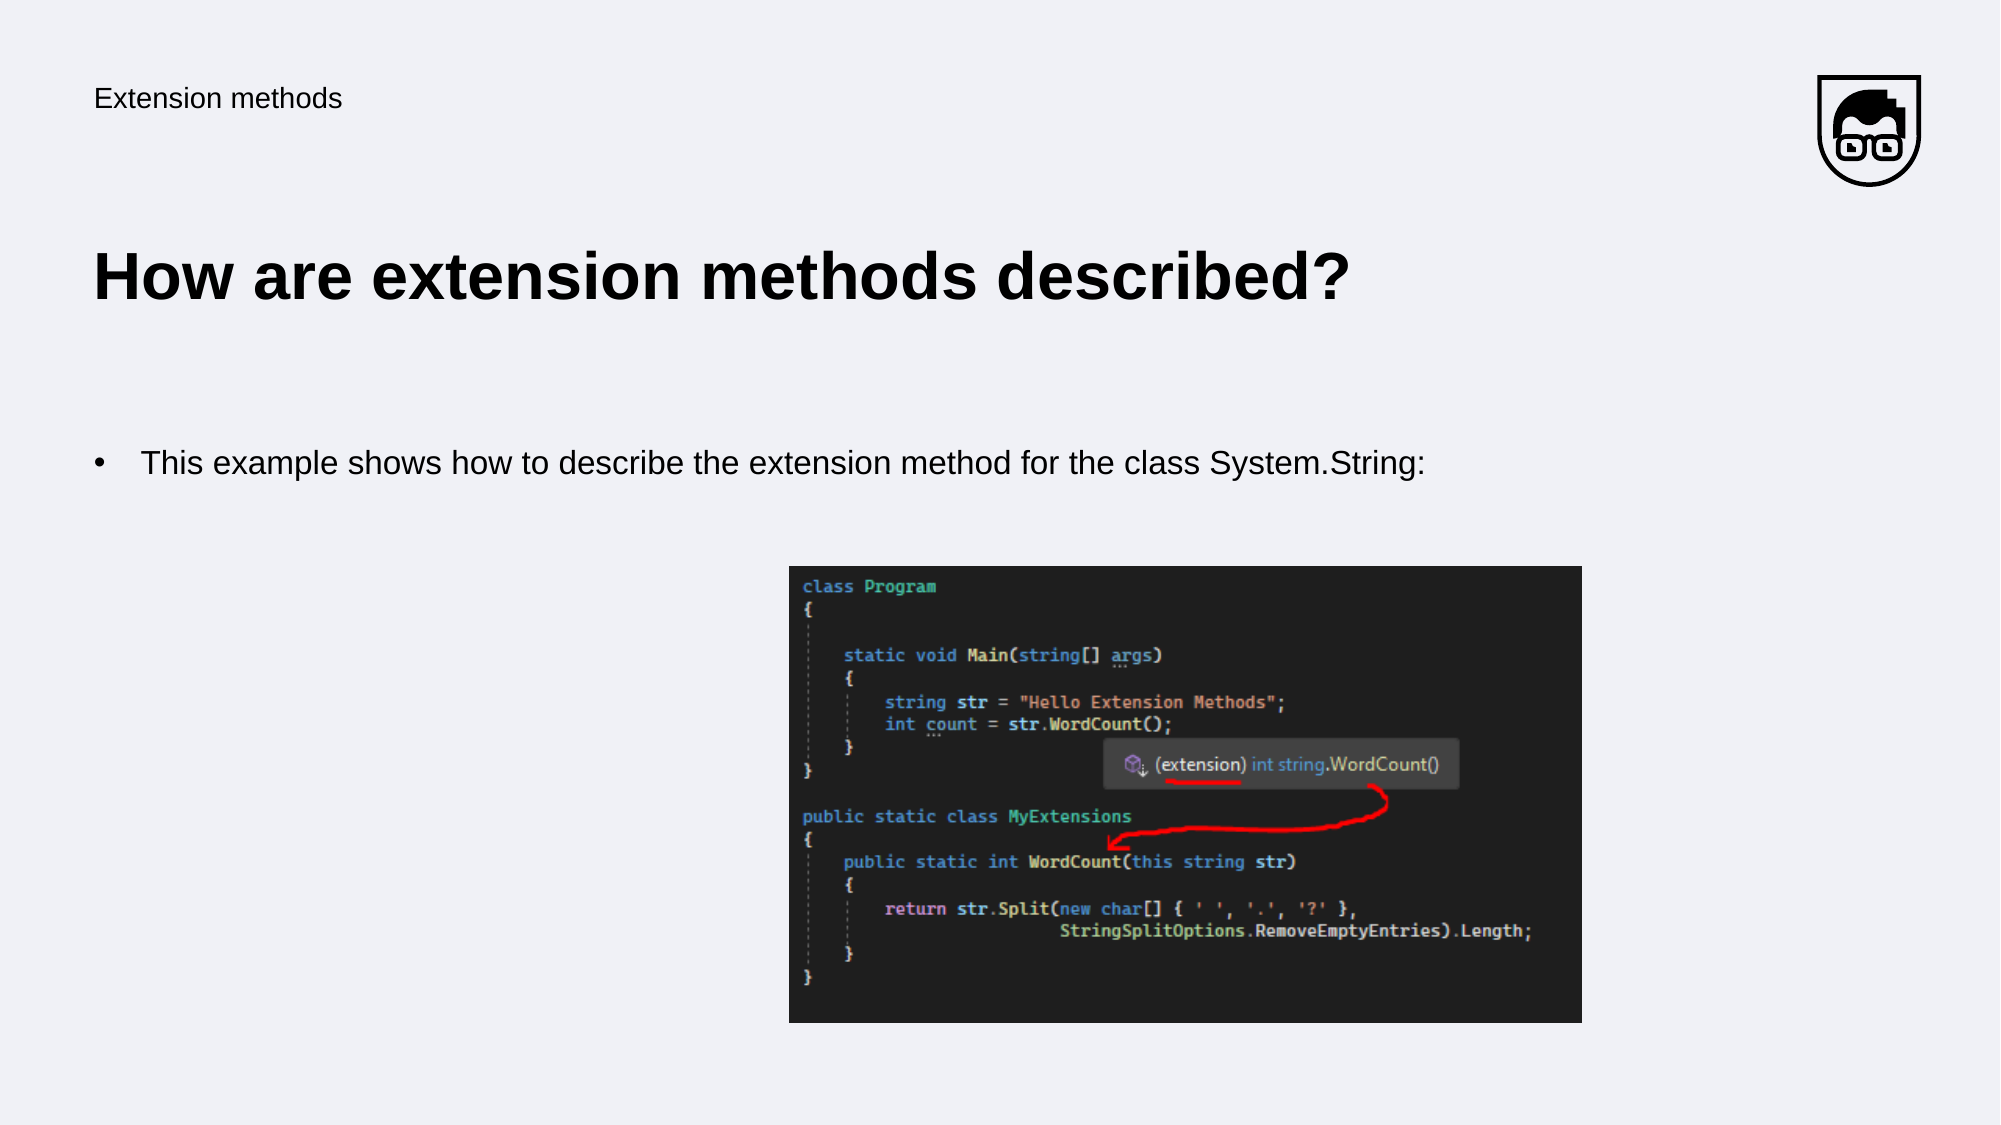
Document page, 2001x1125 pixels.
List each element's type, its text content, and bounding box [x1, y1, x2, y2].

picture [788, 565, 1582, 1023]
list Extension methods [78, 75, 1000, 150]
list This example shows how to describe the extension method for the class System.String: [78, 438, 1861, 1085]
title How are extension methods described? [78, 224, 1851, 438]
